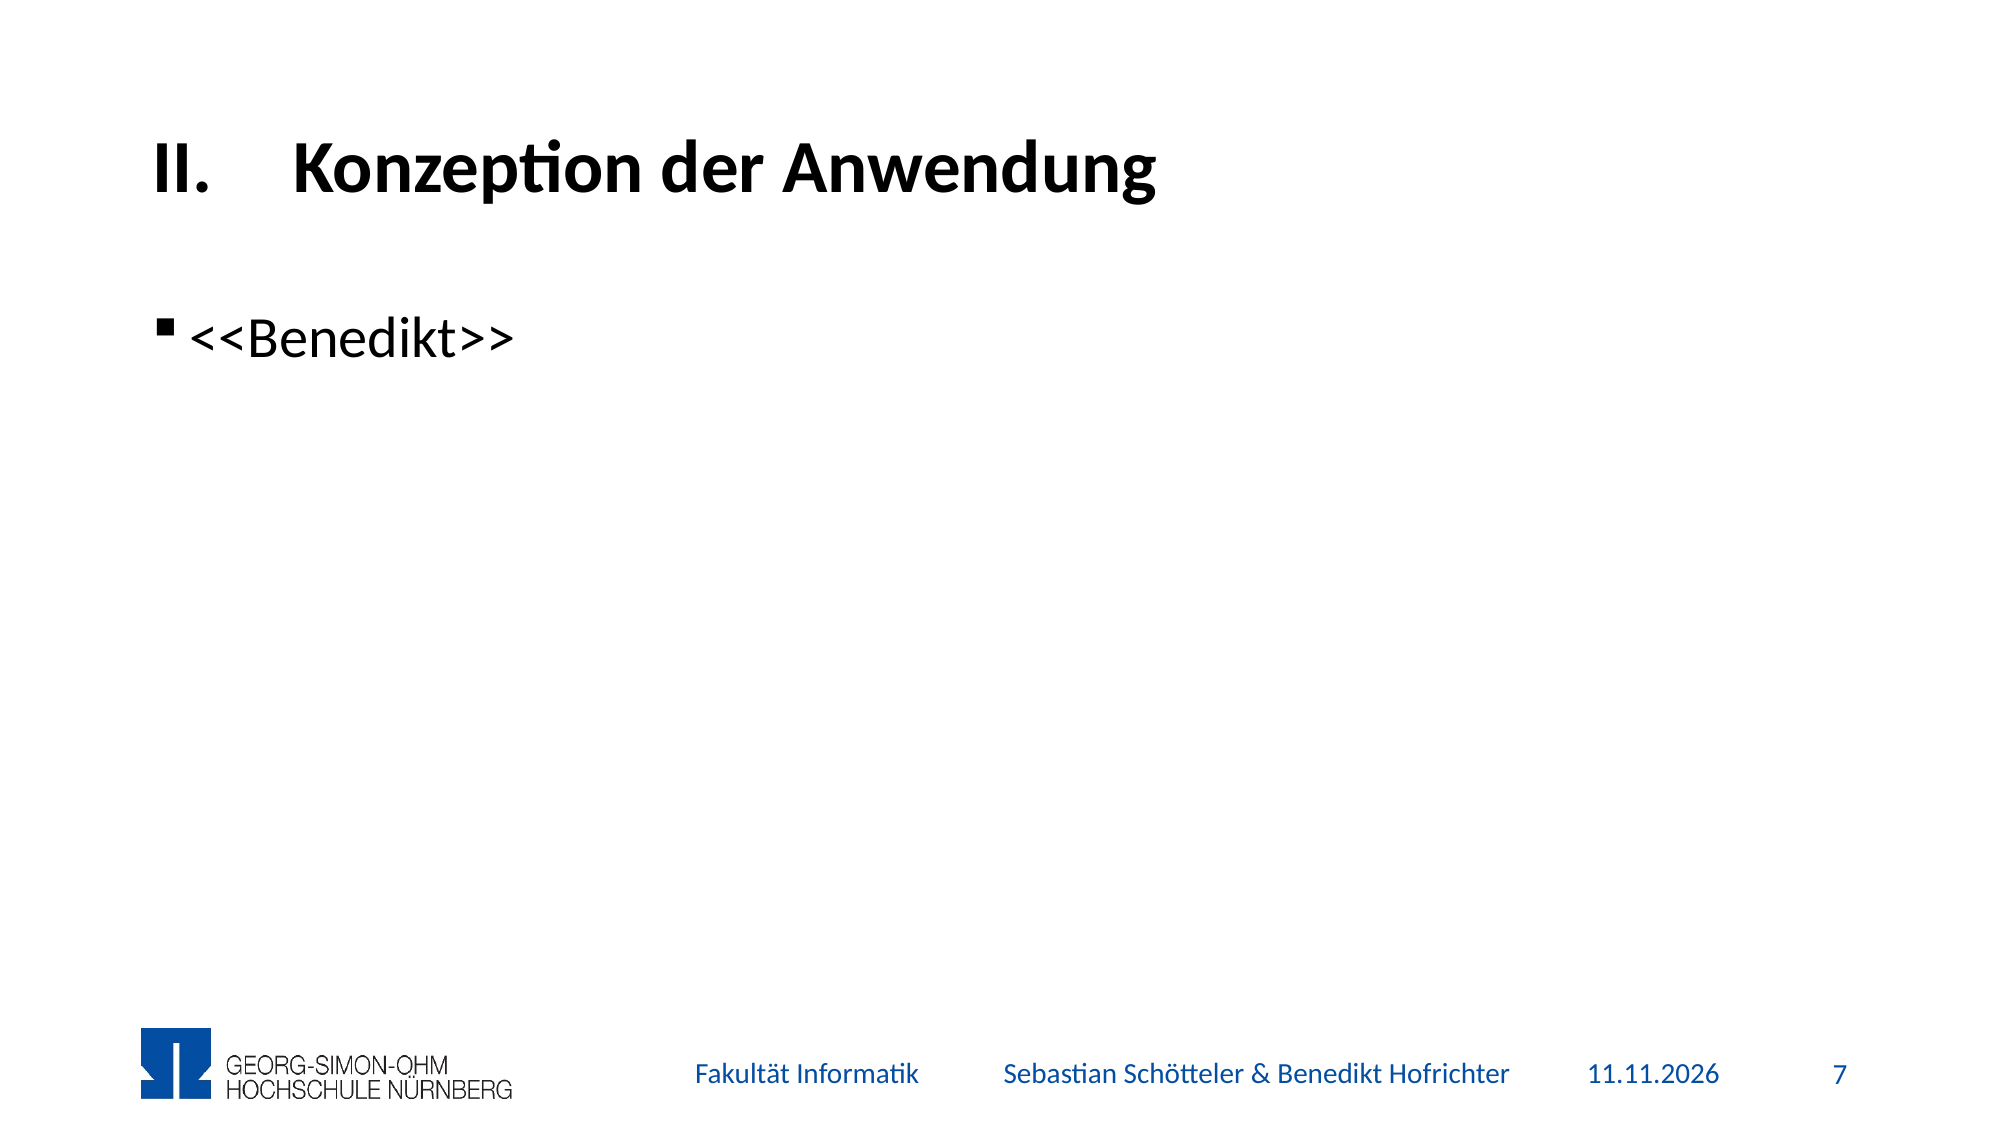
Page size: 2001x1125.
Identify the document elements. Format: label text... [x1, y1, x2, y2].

title Konzeption der Anwendung [137, 59, 1863, 278]
slide_number 6 [1779, 1042, 1863, 1103]
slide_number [1571, 1042, 1736, 1103]
picture [141, 1028, 512, 1100]
footer Fakultät Informatik Sebastian Schötteler & Benedikt Hofrichter [677, 1042, 1529, 1103]
list <<Benedikt>> [137, 299, 1863, 1014]
